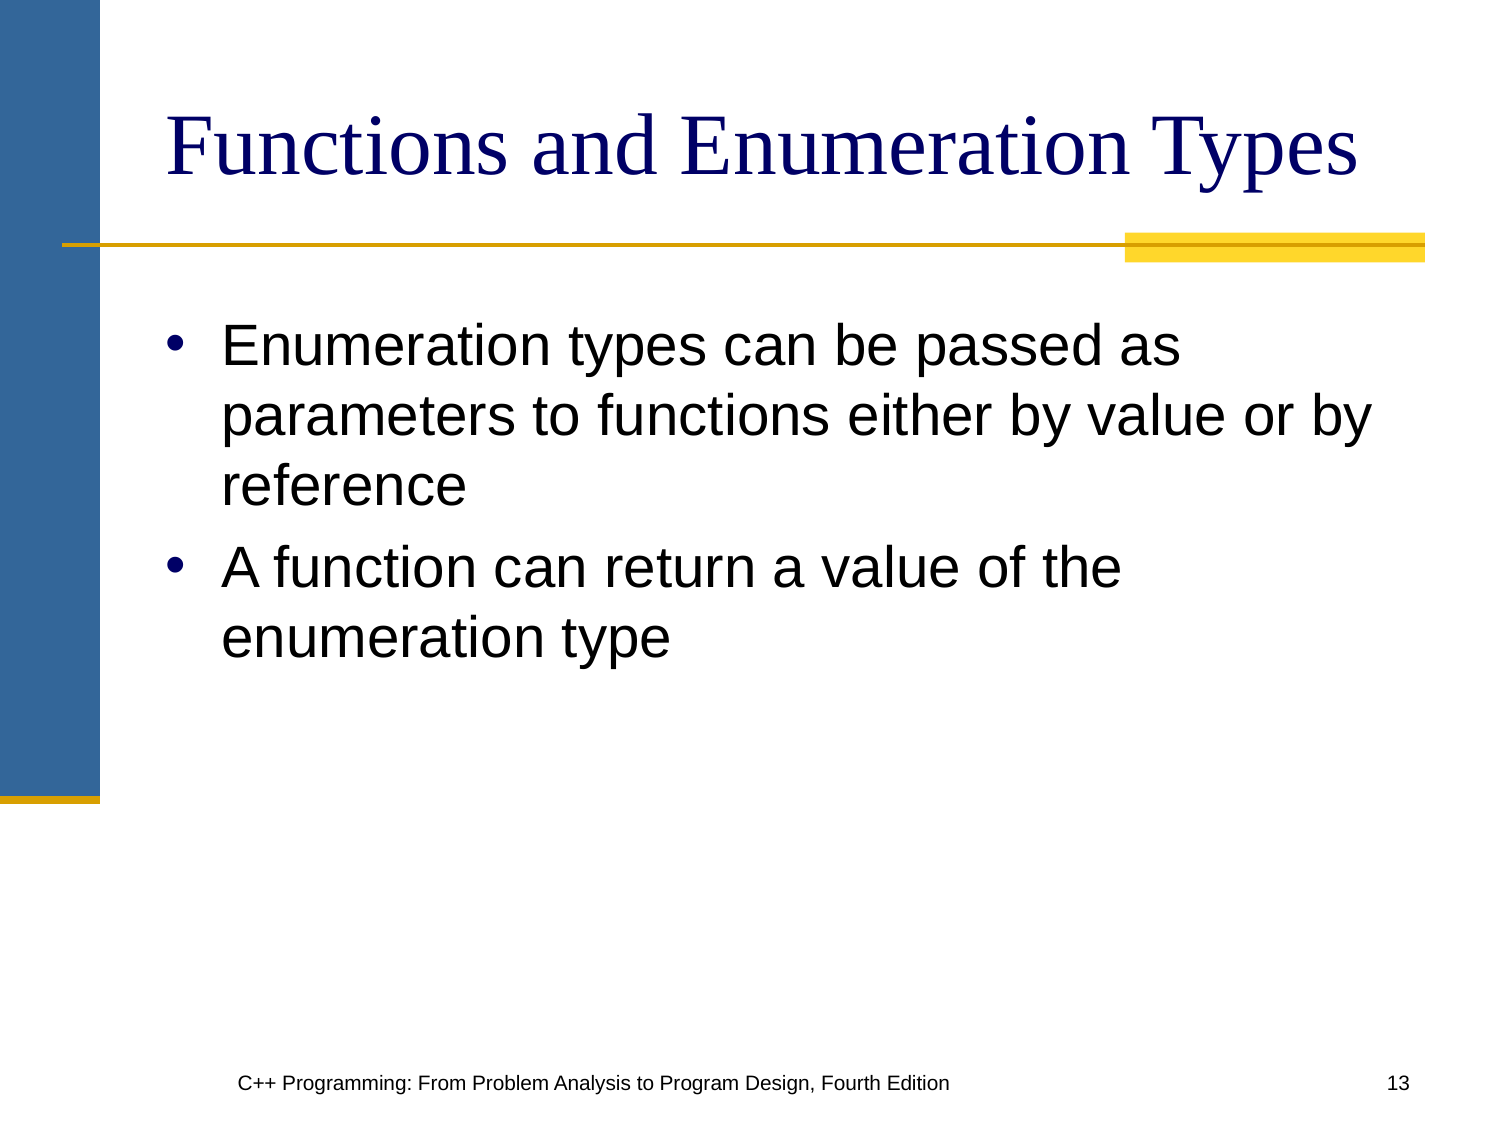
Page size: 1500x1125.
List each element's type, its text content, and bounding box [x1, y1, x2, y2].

list Enumeration types can be passed as parameters to functions either by value or by reference A function can return a value of the enumeration type [150, 299, 1425, 1006]
title Functions and Enumeration Types [150, 45, 1425, 234]
text_box ‹#› [1112, 1062, 1425, 1100]
text_box C++ Programming: From Problem Analysis to Program Design, Fourth Edition [149, 1062, 1038, 1100]
